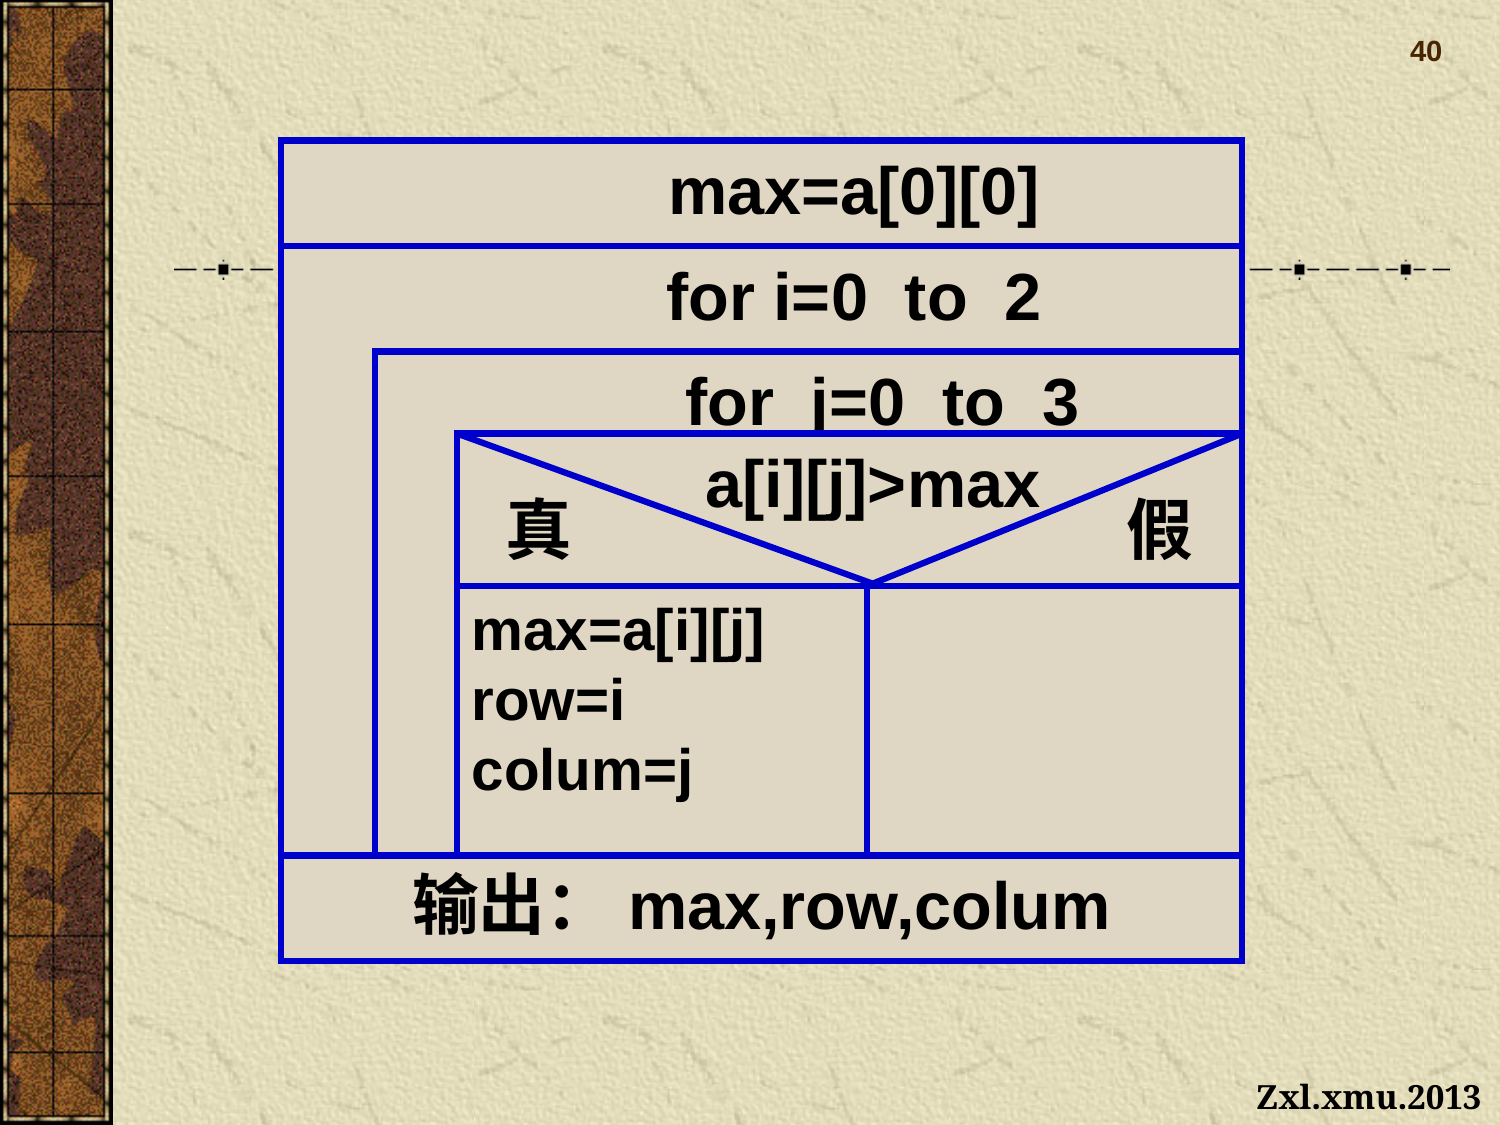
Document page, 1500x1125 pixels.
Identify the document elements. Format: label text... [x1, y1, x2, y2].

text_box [280, 140, 1243, 962]
picture [0, 0, 1500, 1125]
slide_number 40 [1187, 0, 1500, 75]
